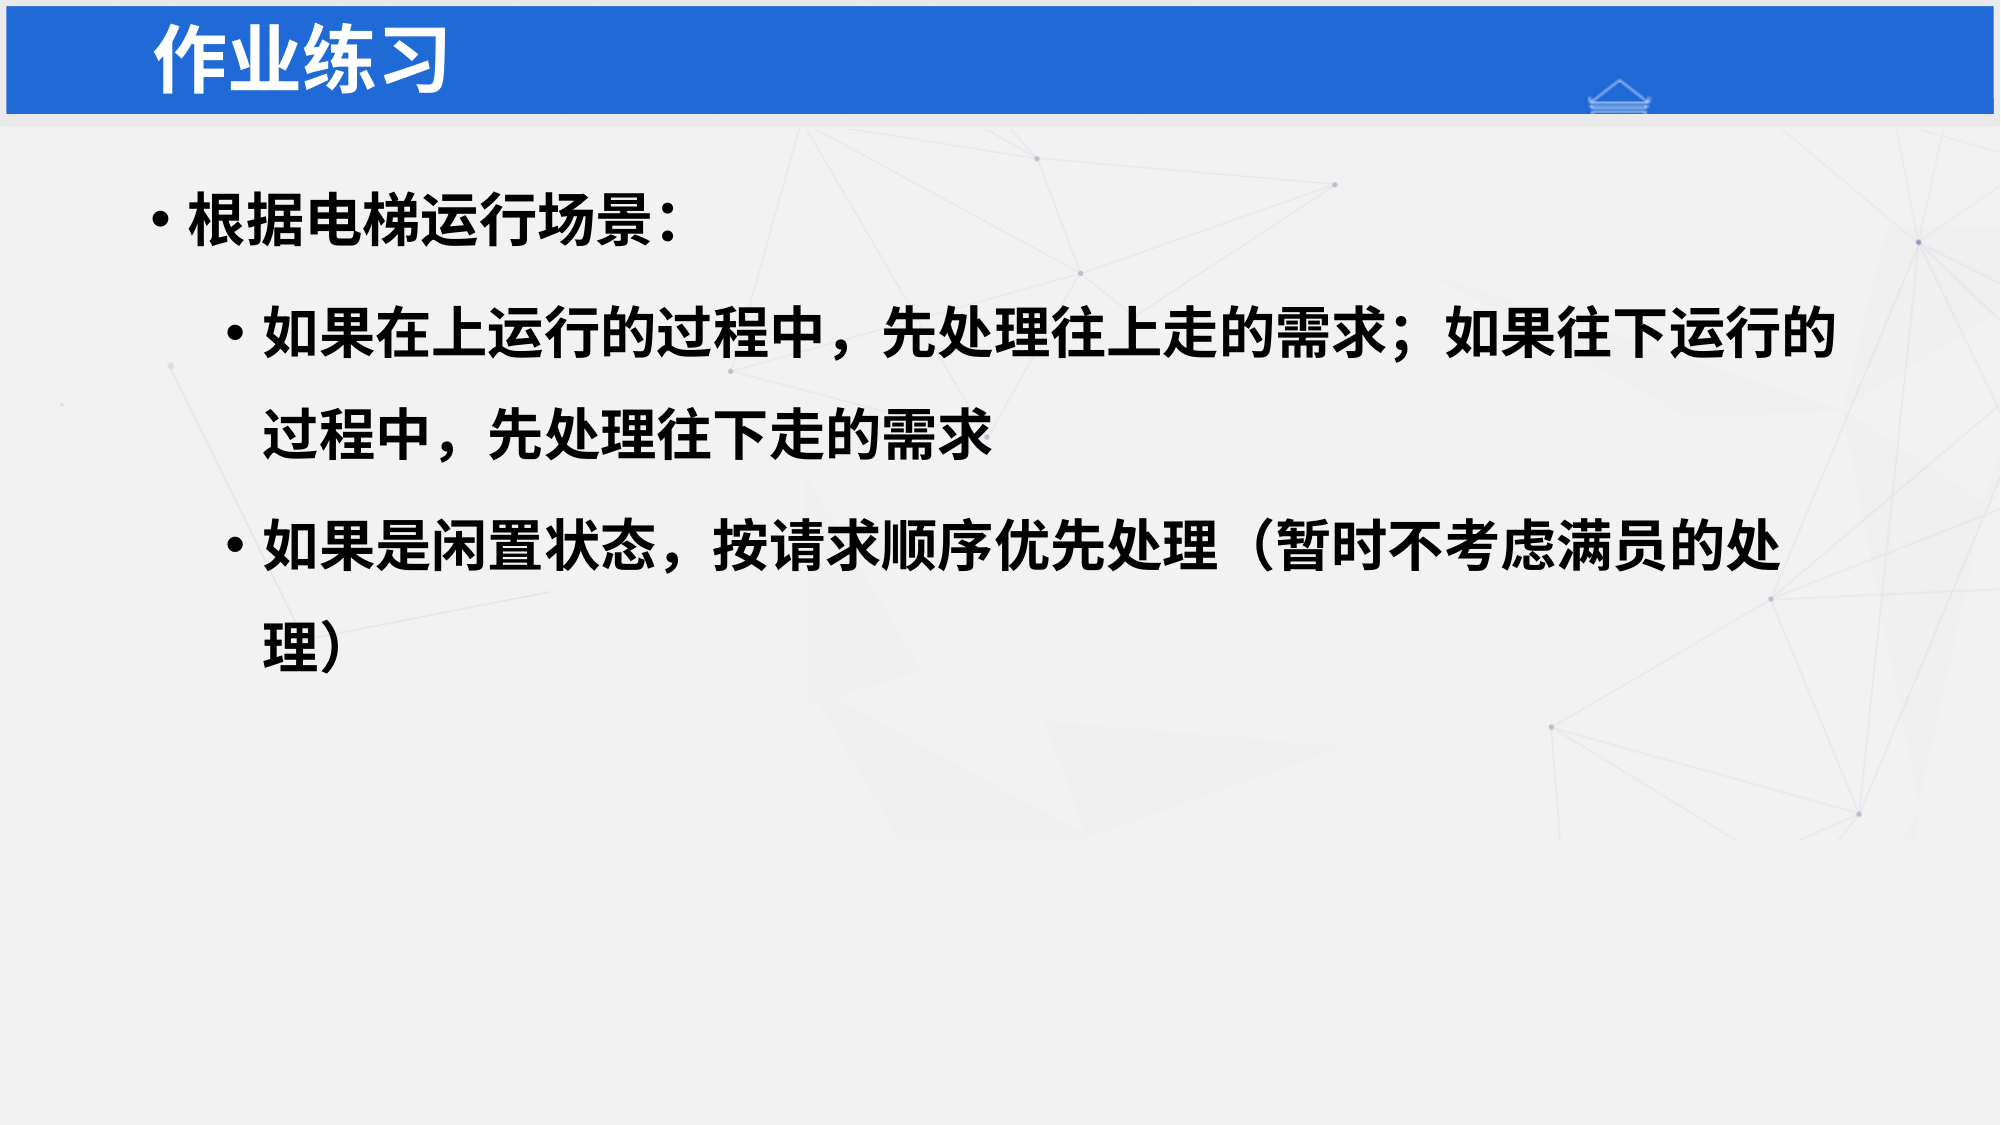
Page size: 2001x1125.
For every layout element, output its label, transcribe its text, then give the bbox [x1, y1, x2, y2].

title 作业练习 [137, 1, 1863, 125]
picture [7, 7, 137, 114]
list 根据电梯运行场景： 如果在上运行的过程中，先处理往上走的需求；如果往下运行的过程中，先处理往下走的需求 如果是闲置状态，按请求顺序优先处理（暂时不考虑满员的处理） [135, 141, 1880, 1082]
picture [0, 129, 2000, 840]
picture [1863, 7, 1993, 114]
